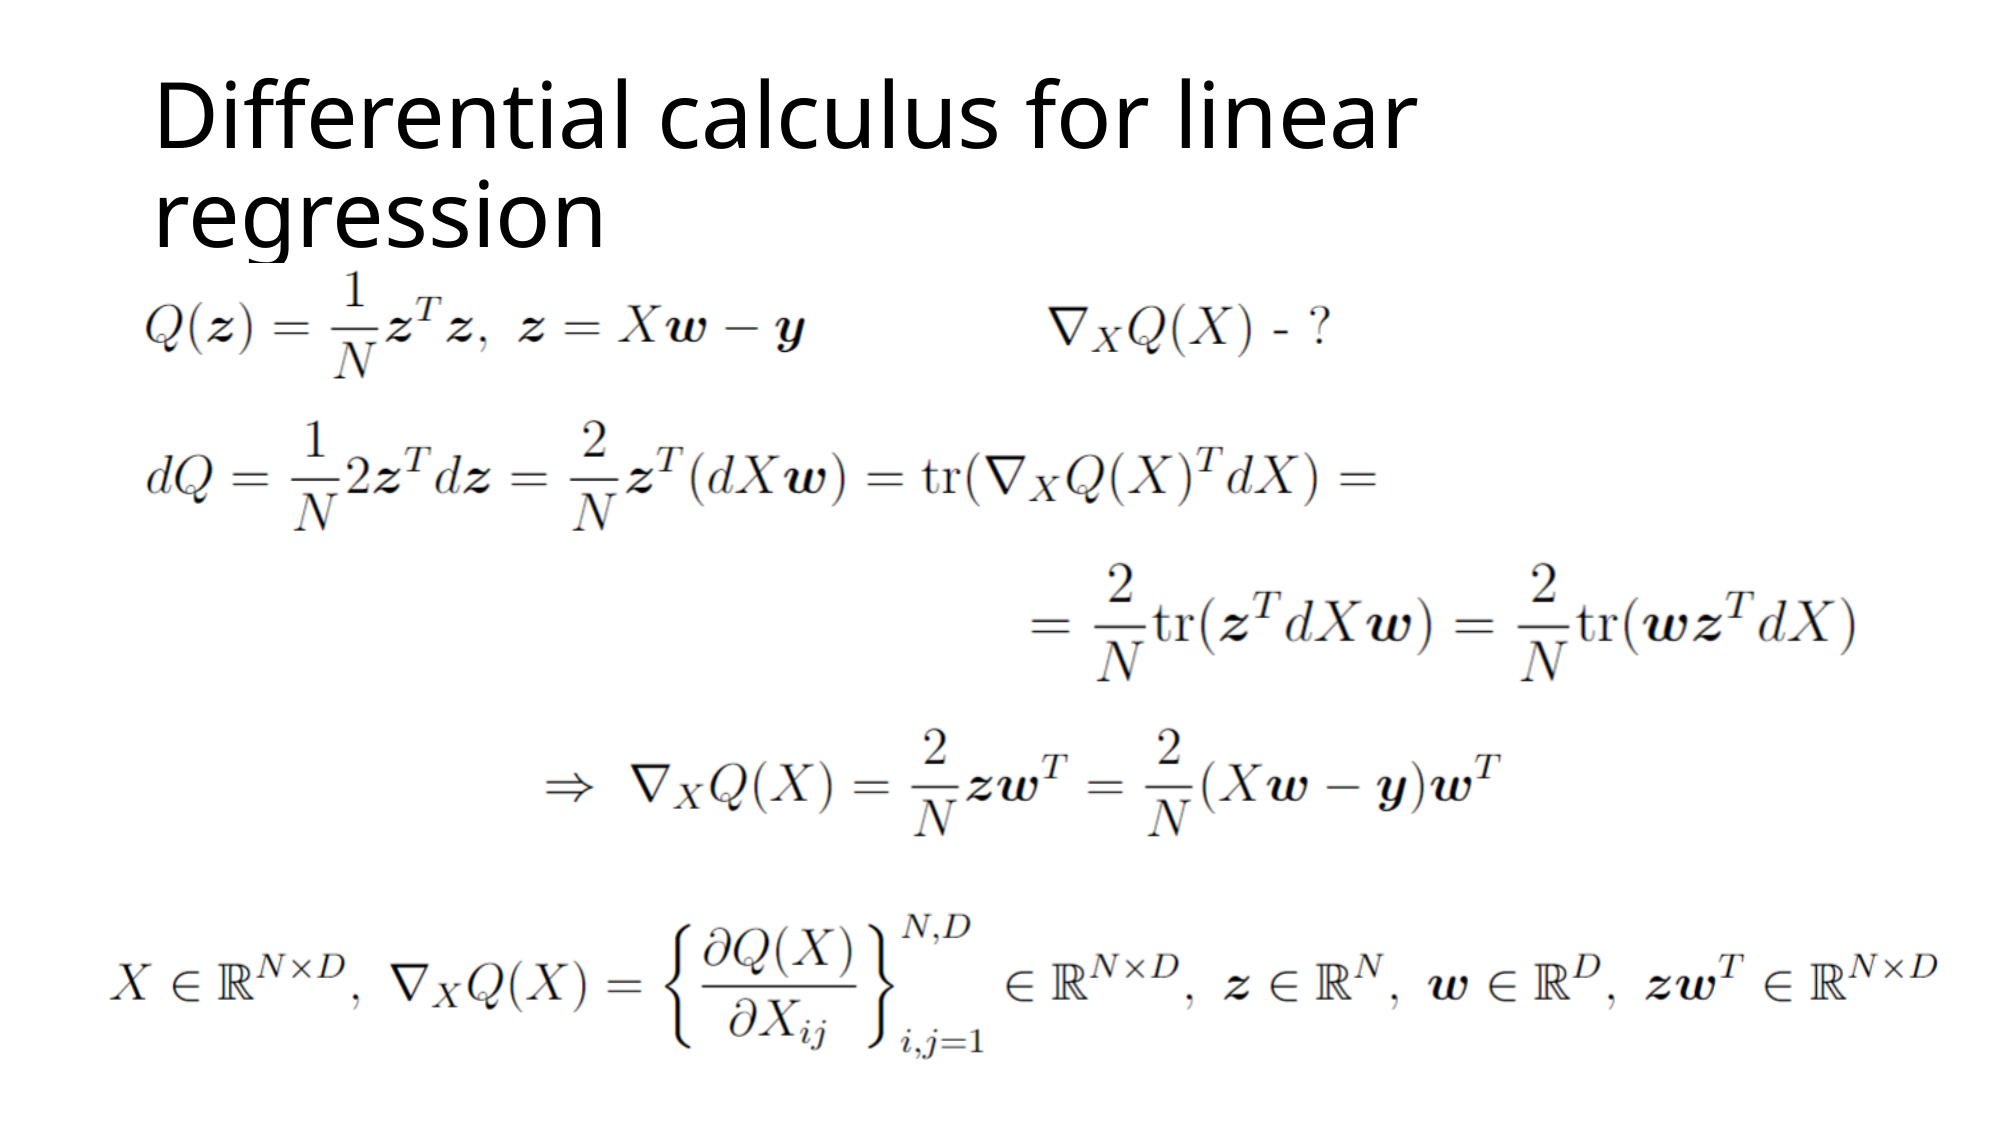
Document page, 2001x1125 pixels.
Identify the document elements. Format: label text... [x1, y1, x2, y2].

picture [137, 263, 828, 393]
picture [1044, 292, 1342, 368]
picture [103, 888, 1946, 1073]
title Differential calculus for linear regression [137, 59, 1863, 278]
picture [137, 407, 1863, 864]
